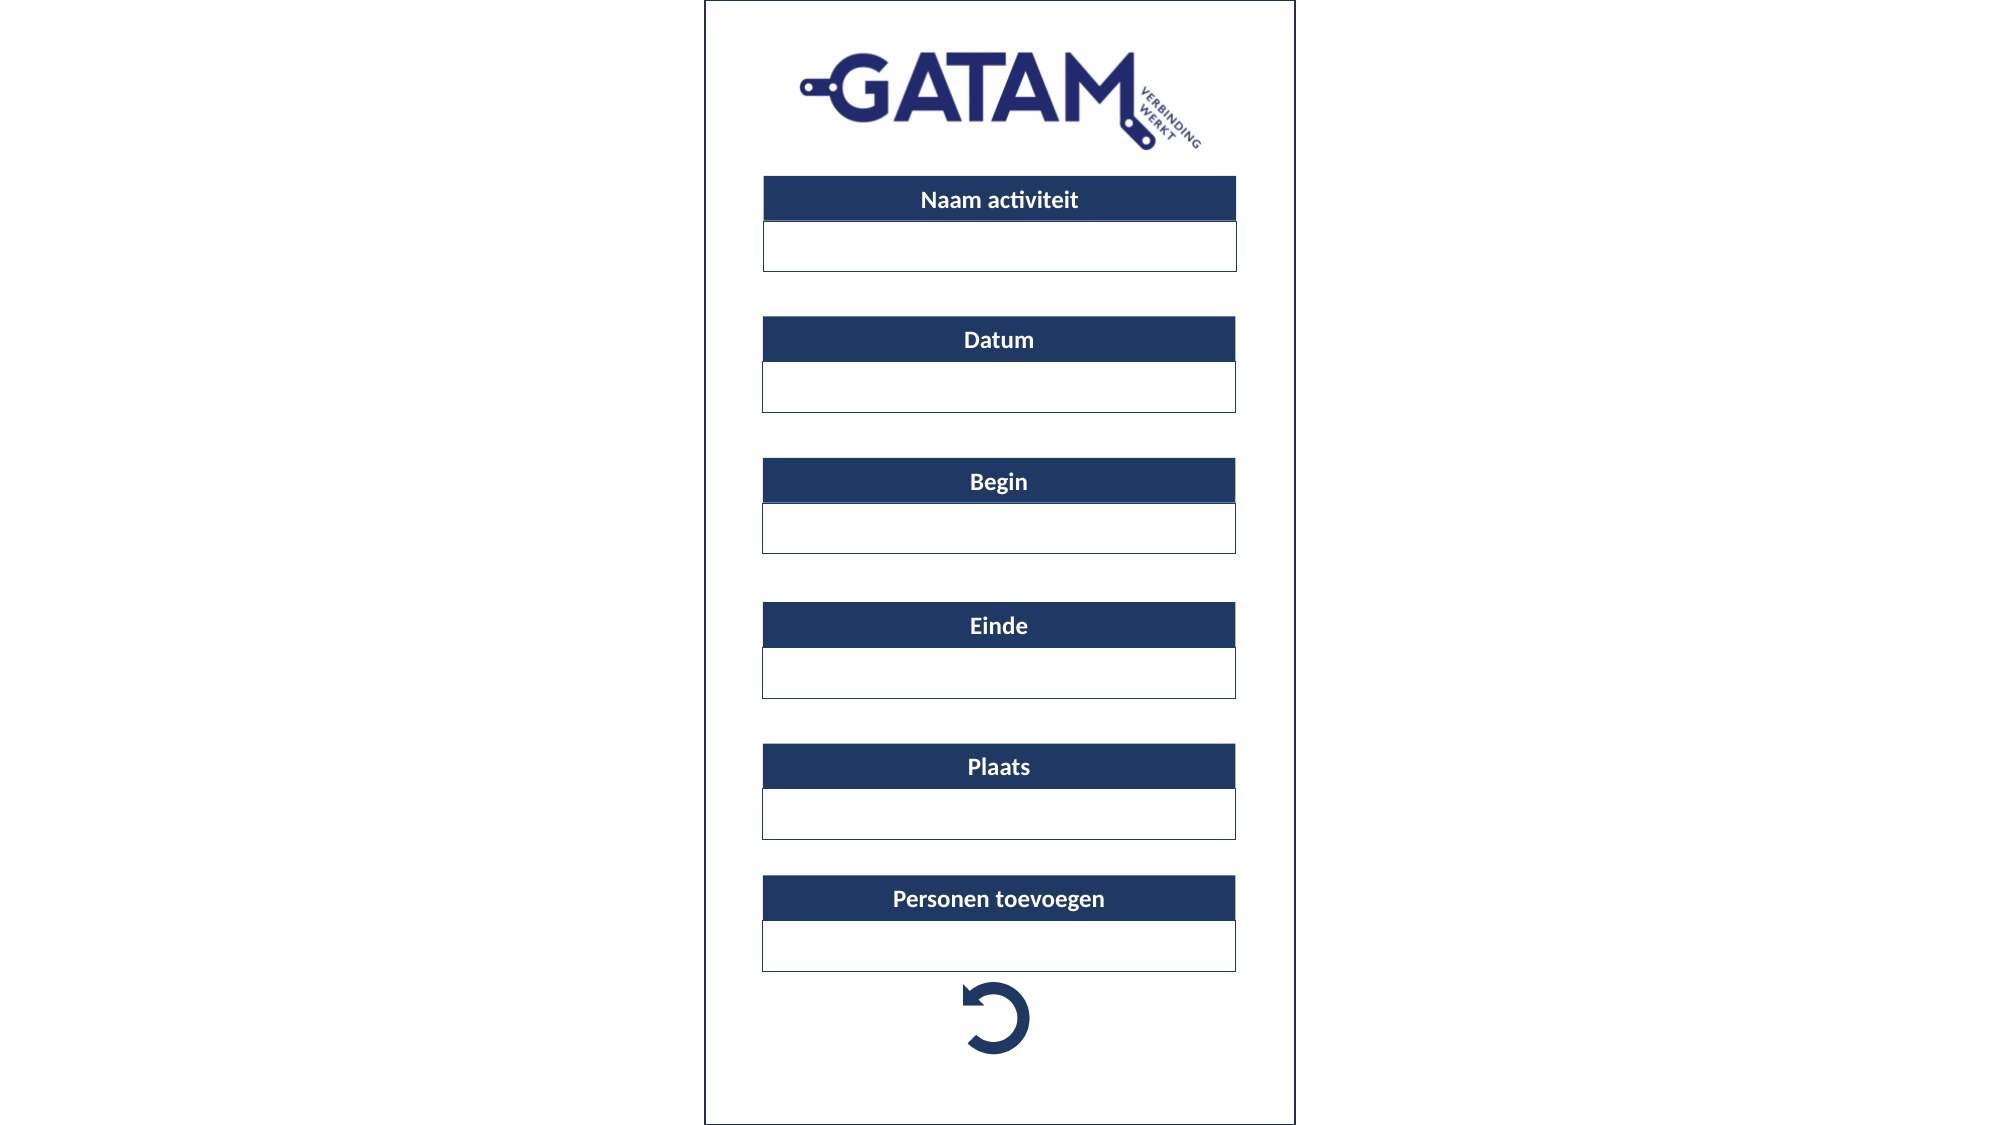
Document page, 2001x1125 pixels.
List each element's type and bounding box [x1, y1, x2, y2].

text_box [762, 875, 1236, 972]
text_box [762, 602, 1236, 699]
text_box [762, 316, 1236, 413]
text_box [763, 175, 1237, 272]
picture [954, 973, 1044, 1063]
text_box [762, 743, 1236, 840]
text_box [704, 0, 1296, 1125]
text_box [762, 457, 1236, 554]
